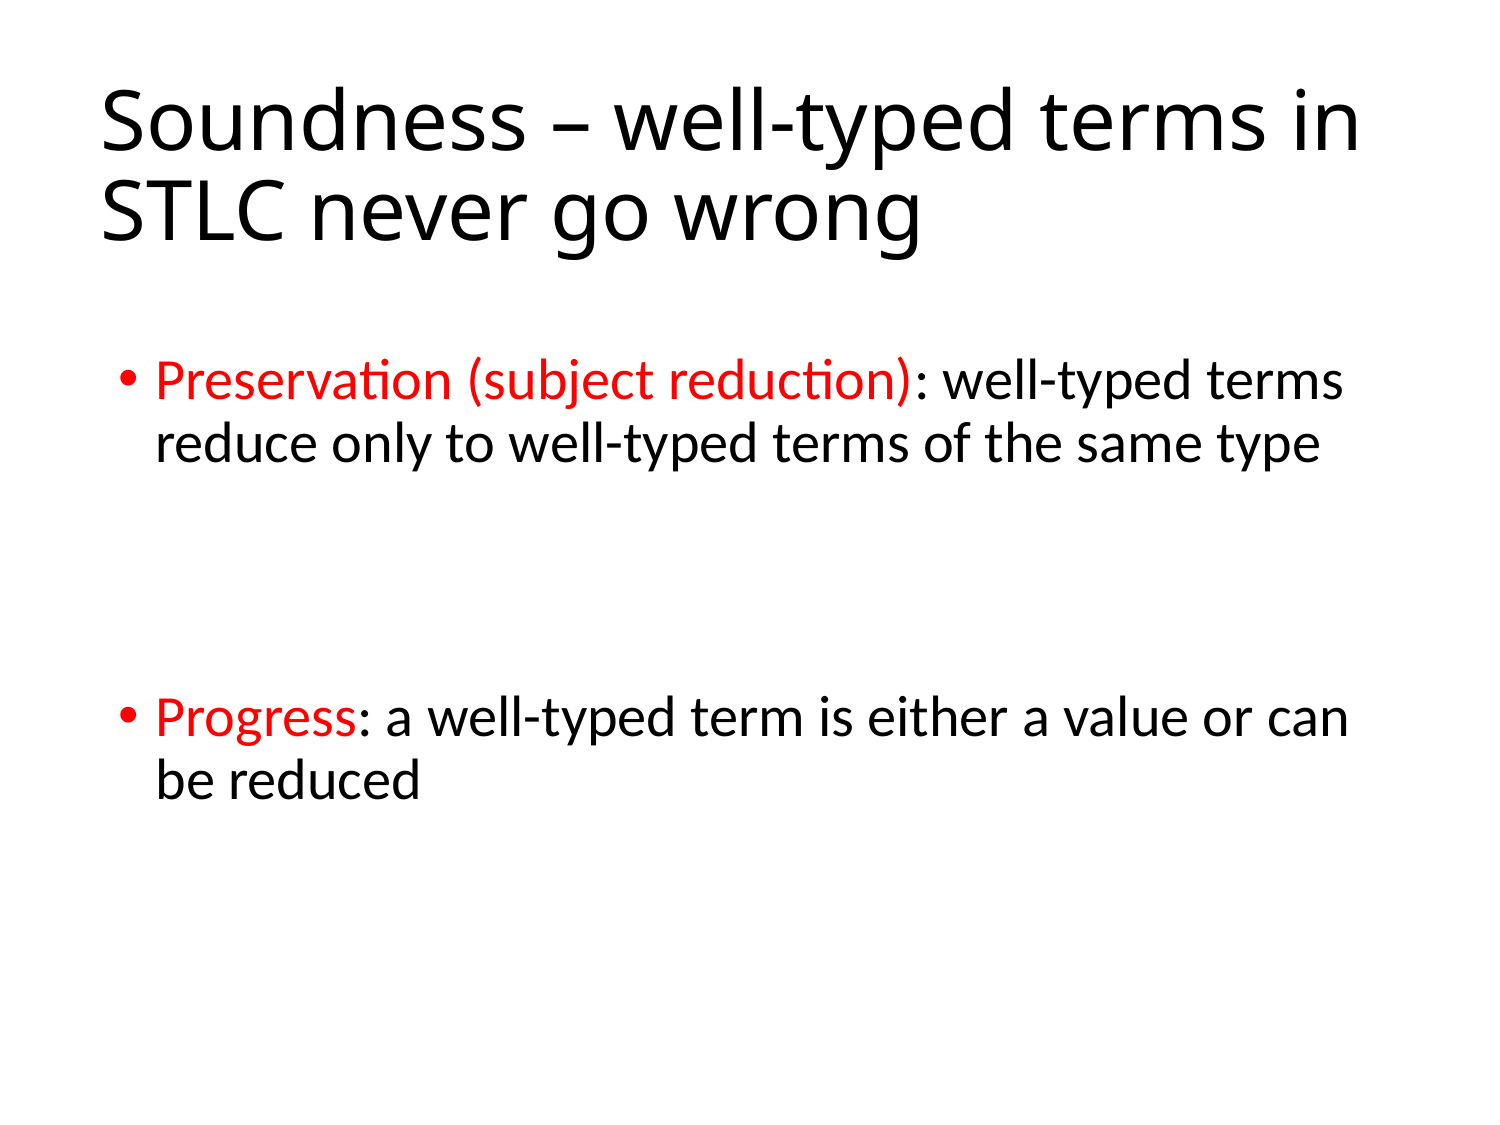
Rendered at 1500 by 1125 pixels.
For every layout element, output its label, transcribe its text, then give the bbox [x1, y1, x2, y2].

title Soundness – well-typed terms in STLC never go wrong [85, 59, 1453, 278]
list Preservation (subject reduction): well-typed terms reduce only to well-typed terms of the same type Progress: a well-typed term is either a value or can be reduced [103, 341, 1397, 1035]
